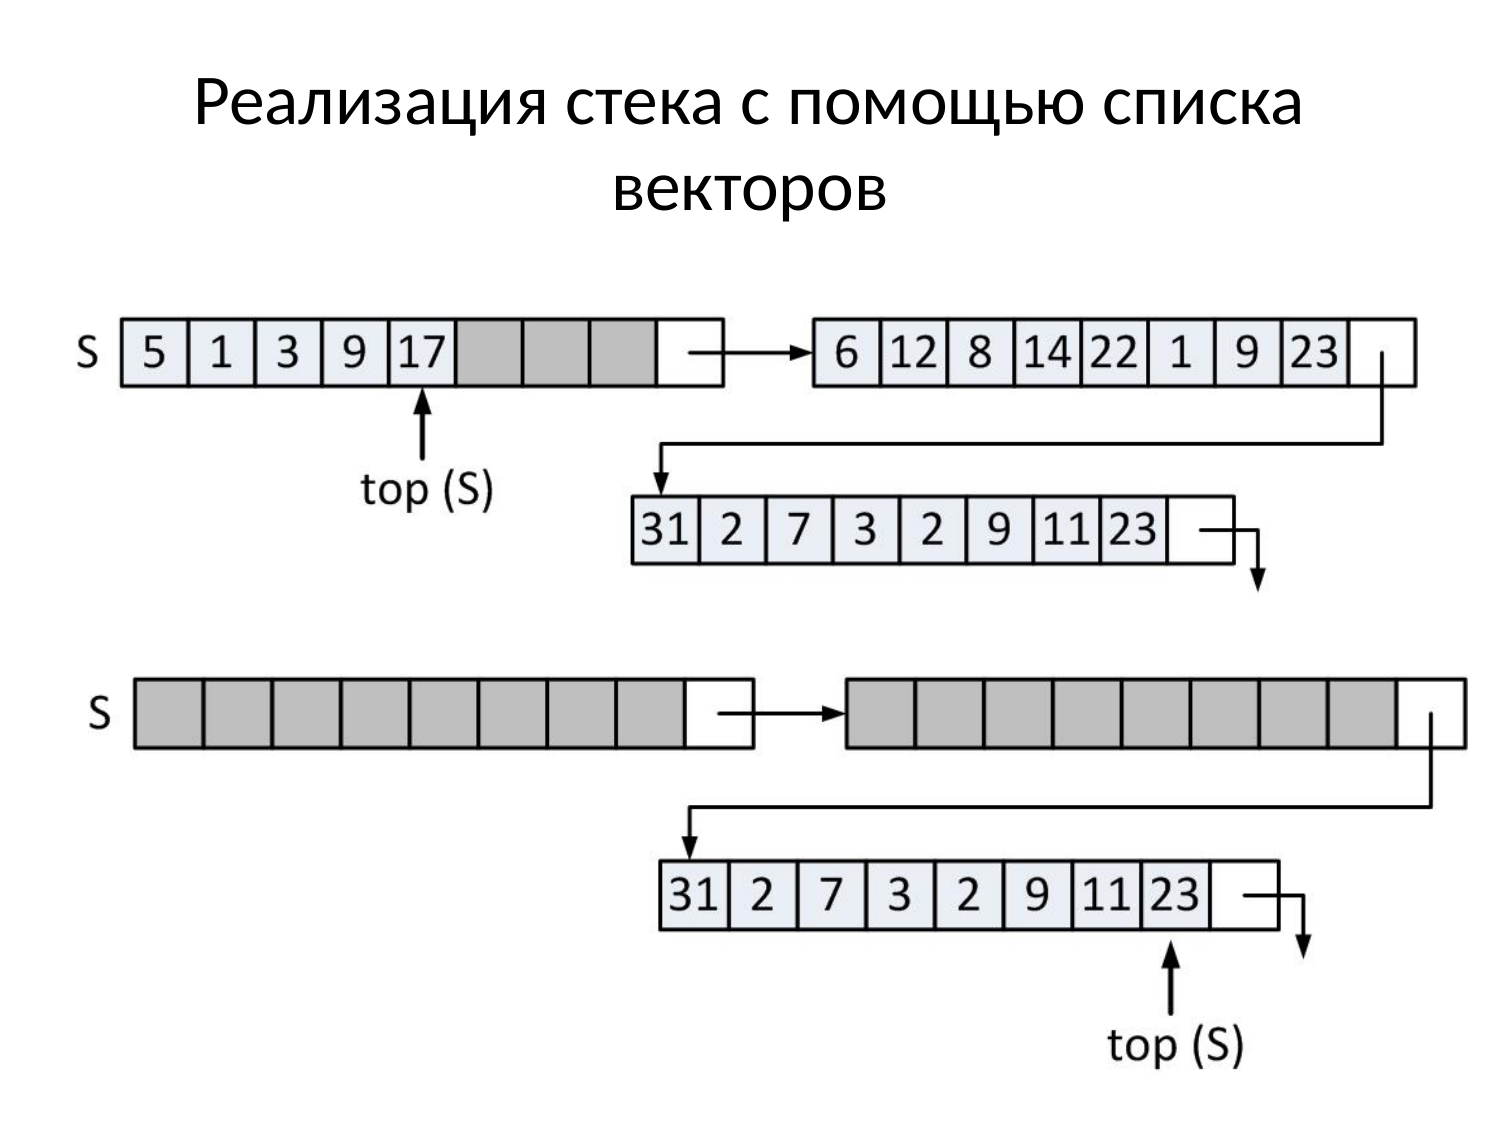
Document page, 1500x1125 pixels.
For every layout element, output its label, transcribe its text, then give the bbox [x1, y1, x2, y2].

picture [88, 674, 1468, 1078]
title Реализация стека с помощью списка векторов [75, 45, 1425, 233]
picture [76, 314, 1418, 593]
